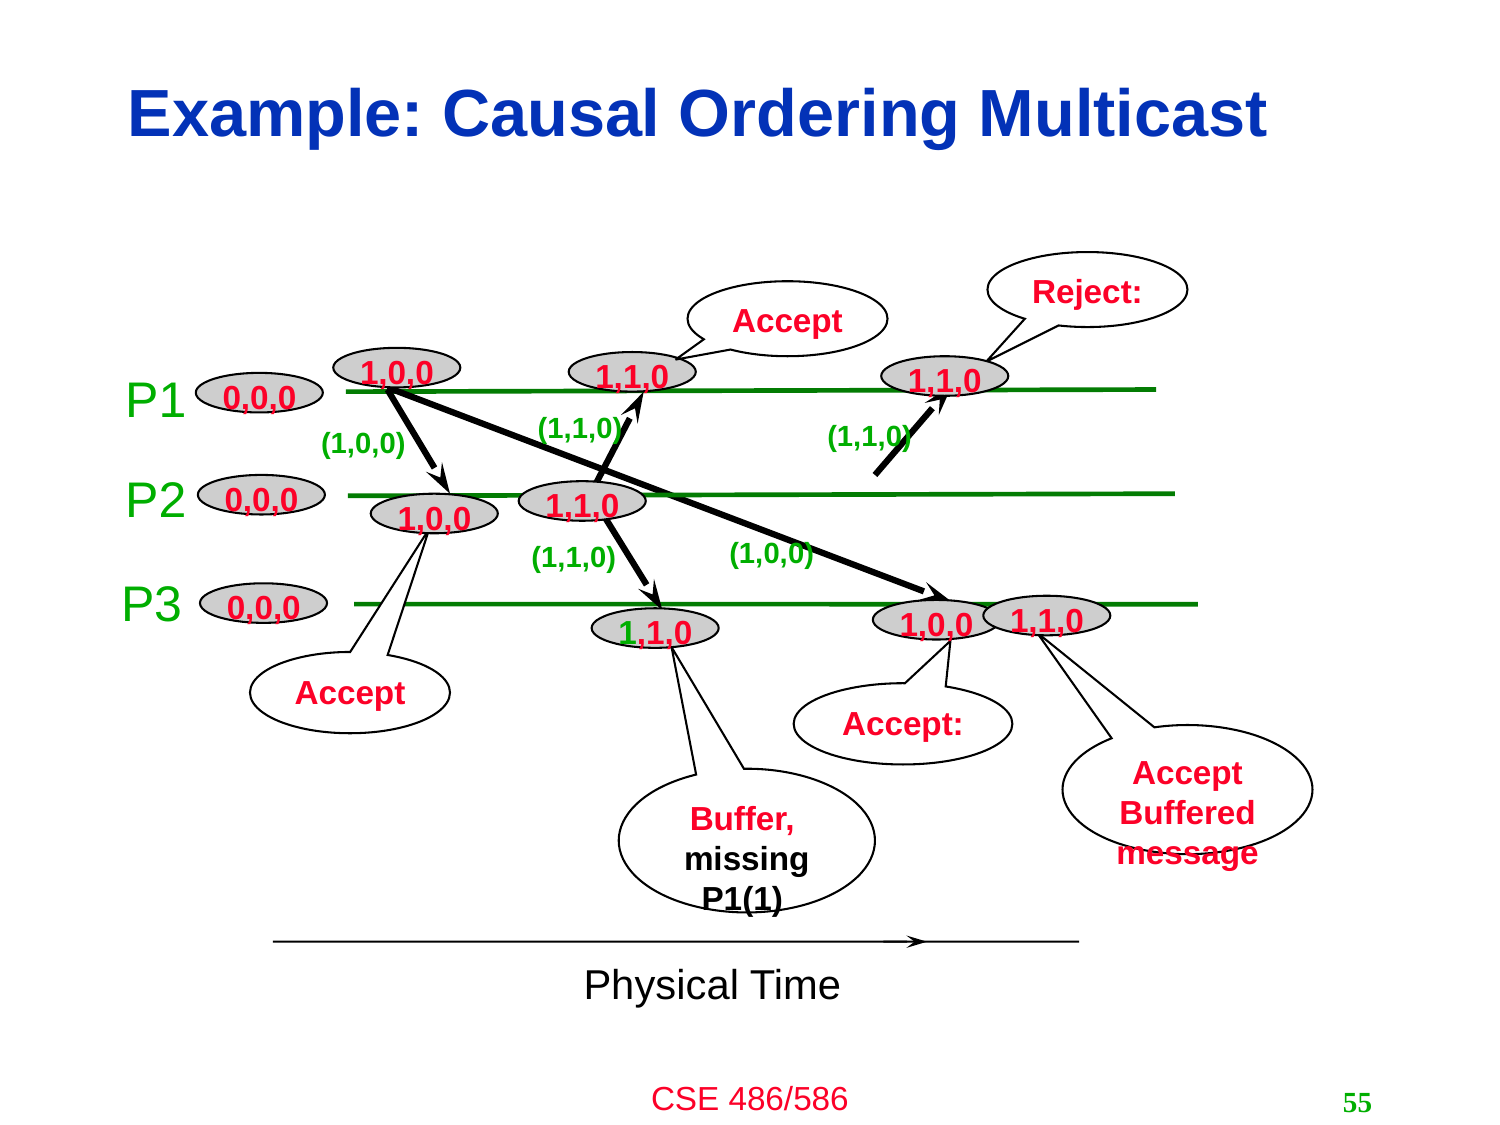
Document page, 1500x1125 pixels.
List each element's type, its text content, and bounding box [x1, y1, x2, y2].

text_box Accept [675, 281, 888, 360]
text_box [518, 489, 530, 513]
text_box [906, 935, 925, 941]
text_box Physical Time [568, 950, 946, 1015]
text_box Buffer, missing P1(1) [618, 659, 875, 913]
text_box 1,1,0 [530, 477, 674, 532]
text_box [793, 595, 978, 765]
text_box [646, 589, 661, 604]
text_box 1,0,0 [345, 343, 488, 399]
text_box [881, 364, 893, 388]
text_box 1,0,0 [382, 489, 526, 545]
text_box [199, 591, 212, 615]
text_box P2 [110, 460, 300, 536]
text_box [370, 502, 382, 525]
text_box (1,1,0) [522, 402, 642, 452]
text_box 1,1,0 [893, 352, 1036, 407]
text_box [983, 591, 1313, 855]
title Example: Causal Ordering Multicast [112, 53, 1310, 176]
slide_number 55 [1074, 1076, 1388, 1125]
text_box (1,1,0) [812, 410, 932, 461]
text_box [333, 356, 345, 367]
text_box (1,0,0) [714, 527, 834, 577]
text_box [434, 472, 449, 489]
text_box [591, 616, 603, 640]
text_box 1,1,0 [603, 604, 747, 659]
text_box P1 [110, 360, 300, 436]
text_box P3 [106, 564, 296, 640]
text_box 0,0,0 [209, 470, 353, 526]
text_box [195, 368, 351, 421]
text_box Accept [249, 545, 451, 734]
text_box (1,0,0) [306, 416, 425, 467]
text_box [568, 360, 580, 384]
text_box Reject: [987, 252, 1188, 352]
text_box (1,1,0) [516, 531, 636, 581]
text_box 0,0,0 [212, 579, 355, 634]
text_box 1,1,0 [580, 347, 724, 403]
text_box [906, 942, 927, 948]
text_box [197, 483, 209, 506]
